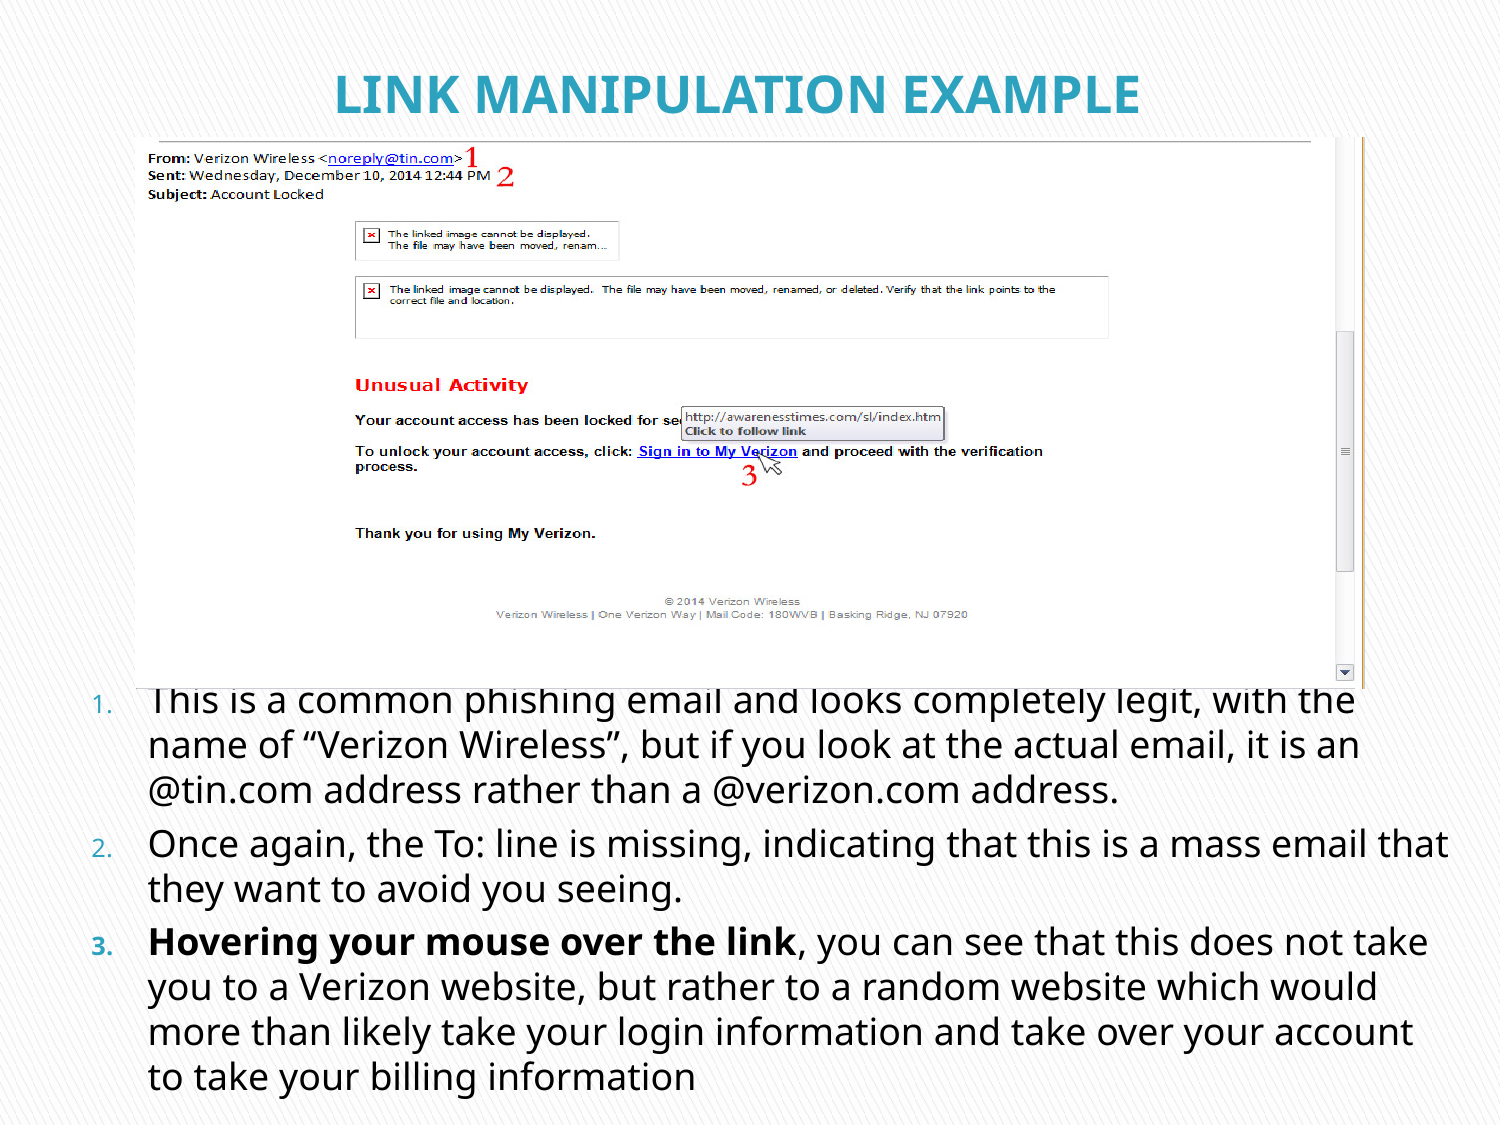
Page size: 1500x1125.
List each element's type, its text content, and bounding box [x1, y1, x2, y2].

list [135, 136, 1365, 689]
list This is a common phishing email and looks completely legit, with the name of “Verizon Wireless”, but if you look at the actual email, it is an @tin.com address rather than a @verizon.com address. Once again, the To: line is missing, indicating that this is a mass email that they want to avoid you seeing. Hovering your mouse over the link, you can see that this does not take you to a Verizon website, but rather to a random website which would more than likely take your login information and take over your account to take your billing information [76, 668, 1471, 1106]
title LINK MANIPULATION EXAMPLE [123, 54, 1352, 130]
